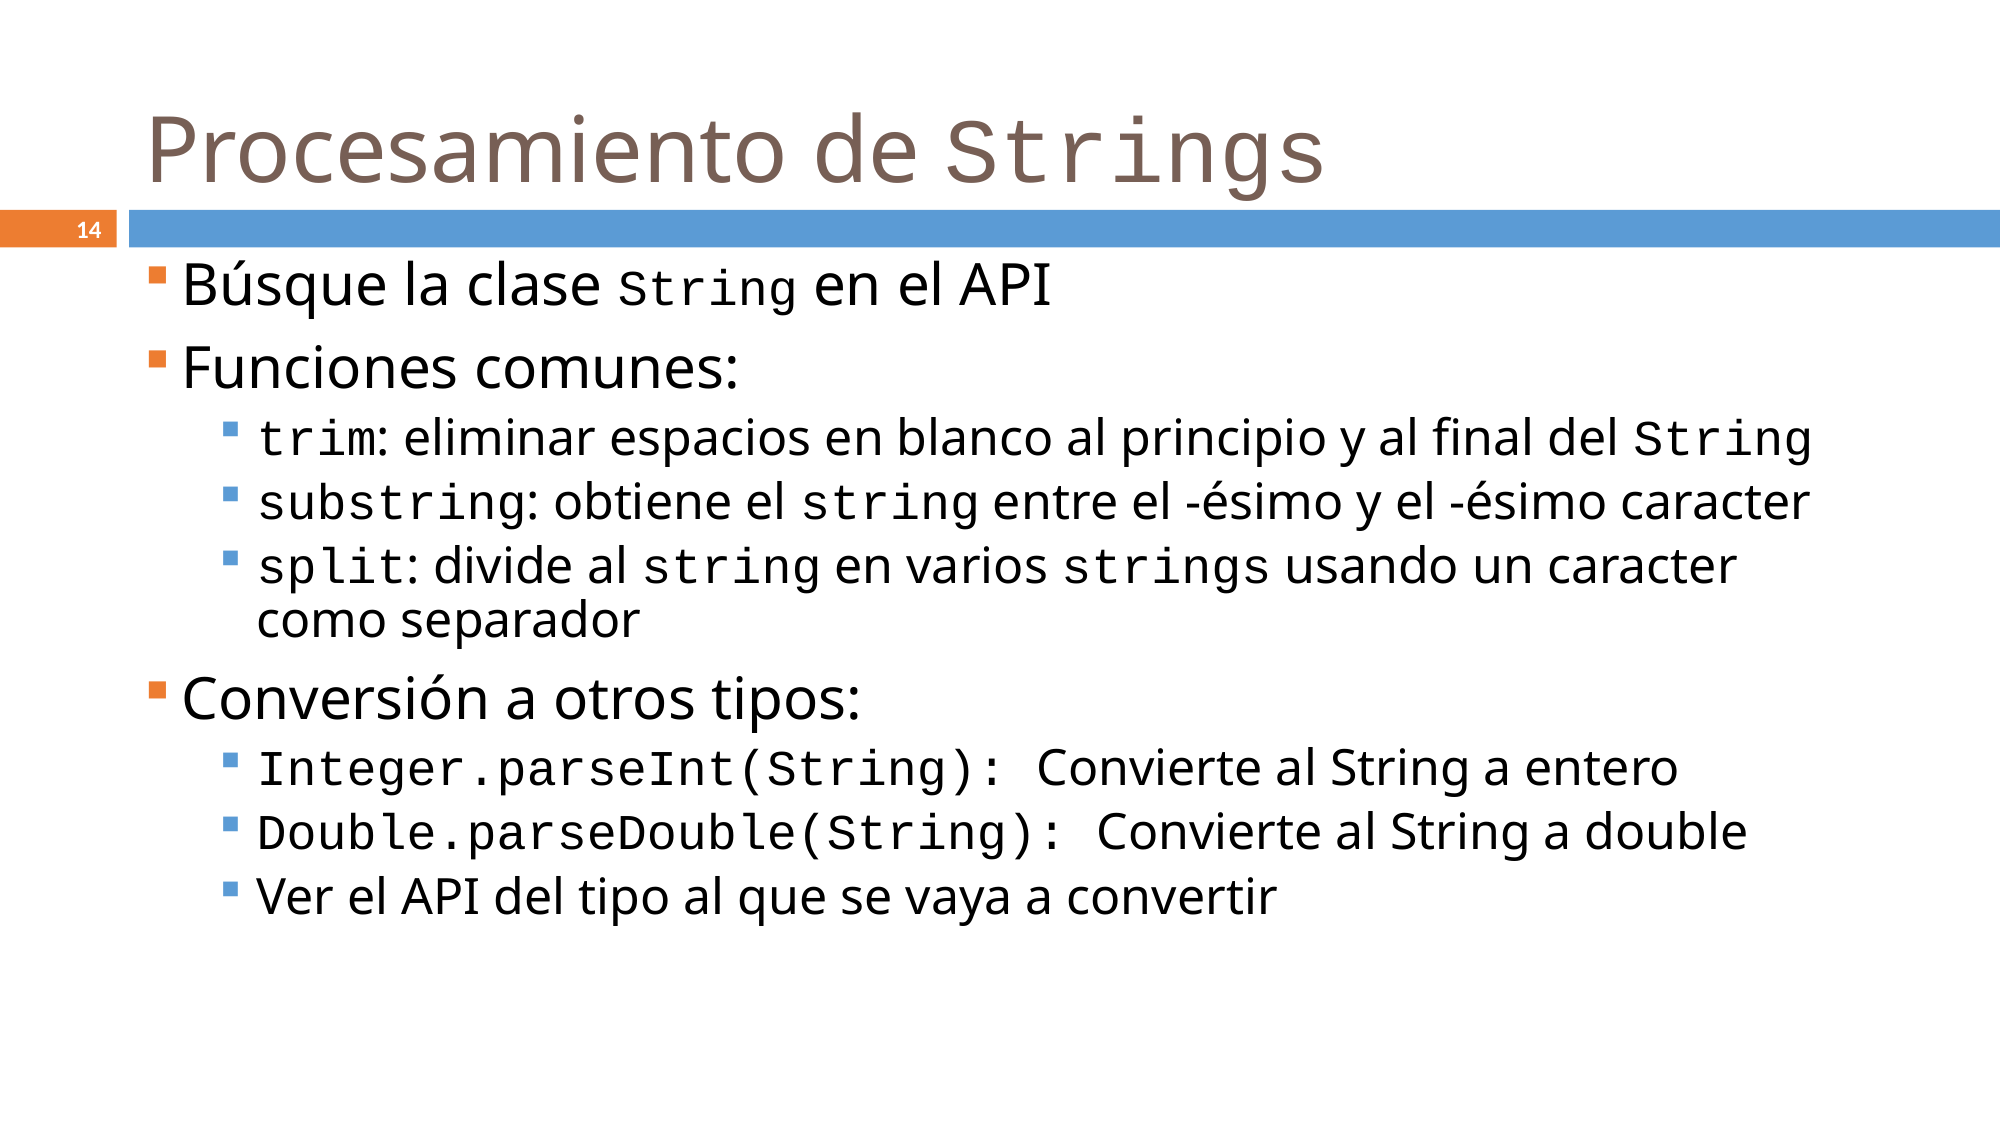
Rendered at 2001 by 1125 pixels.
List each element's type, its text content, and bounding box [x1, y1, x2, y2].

title Procesamiento de Strings [129, 0, 1863, 210]
slide_number 14 [0, 210, 117, 248]
